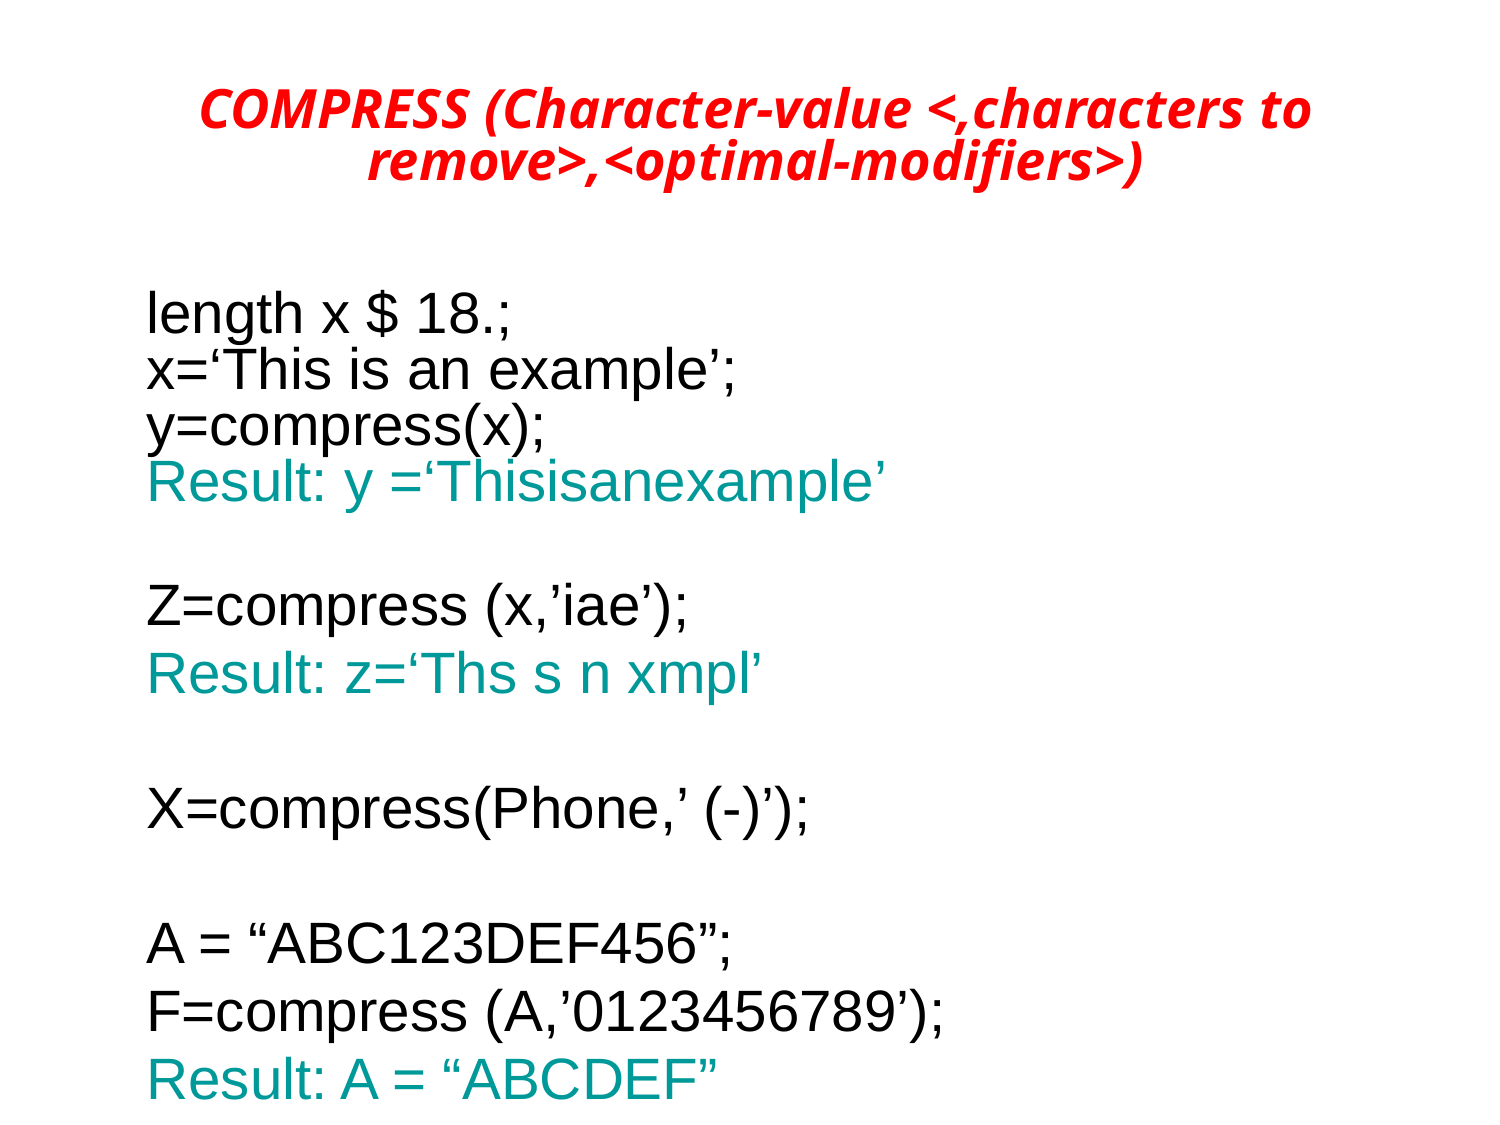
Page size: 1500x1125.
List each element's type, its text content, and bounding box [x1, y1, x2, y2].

list length x $ 18.; x=‘This is an example’; y=compress(x); Result: y =‘Thisisanexample’ Z=compress (x,’iae’); Result: z=‘Ths s n xmpl’ X=compress(Phone,’ (-)’); A = “ABC123DEF456”; F=compress (A,’0123456789’); Result: A = “ABCDEF” [74, 199, 1426, 943]
title COMPRESS (Character-value <,characters to remove>,<optimal-modifiers>) [12, 44, 1500, 233]
